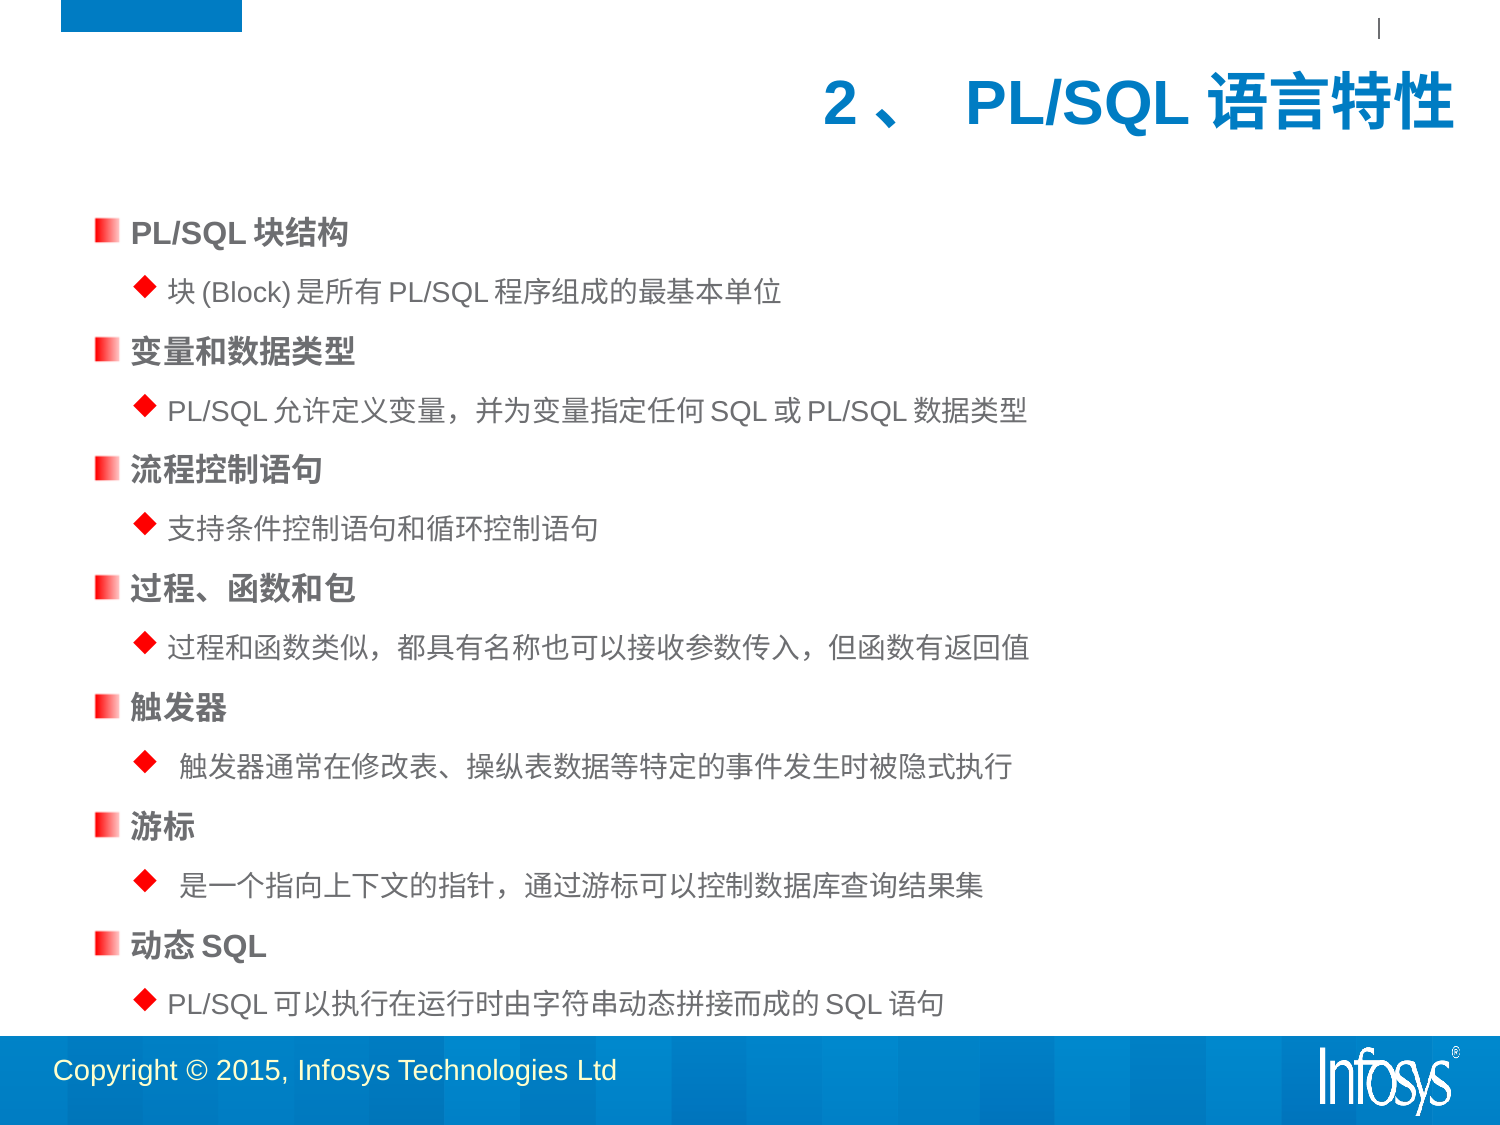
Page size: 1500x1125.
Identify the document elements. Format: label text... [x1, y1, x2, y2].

title 2、 PL/SQL语言特性 [112, 30, 1471, 146]
picture [93, 454, 123, 484]
picture [93, 573, 123, 603]
picture [93, 929, 123, 959]
picture [93, 810, 123, 841]
list PL/SQL块结构 块(Block)是所有PL/SQL程序组成的最基本单位 变量和数据类型 PL/SQL允许定义变量，并为变量指定任何SQL或PL/SQL数据类型 流程控制语句 支持条件控制语句和循环控制语句 过程、函数和包 过程和函数类似，都具有名称也可以接收参数传入，但函数有返回值 触发器 触发器通常在修改表、操纵表数据等特定的事件发生时被隐式执行 游标 是一个指向上下文的指针，通过游标可以控制数据库查询结果集 动态SQL PL/SQL可以执行在运行时由字符串动态拼接而成的SQL语句 [78, 200, 1442, 1032]
picture [93, 335, 123, 365]
picture [93, 692, 123, 722]
picture [0, 1025, 1500, 1125]
picture [93, 216, 123, 246]
